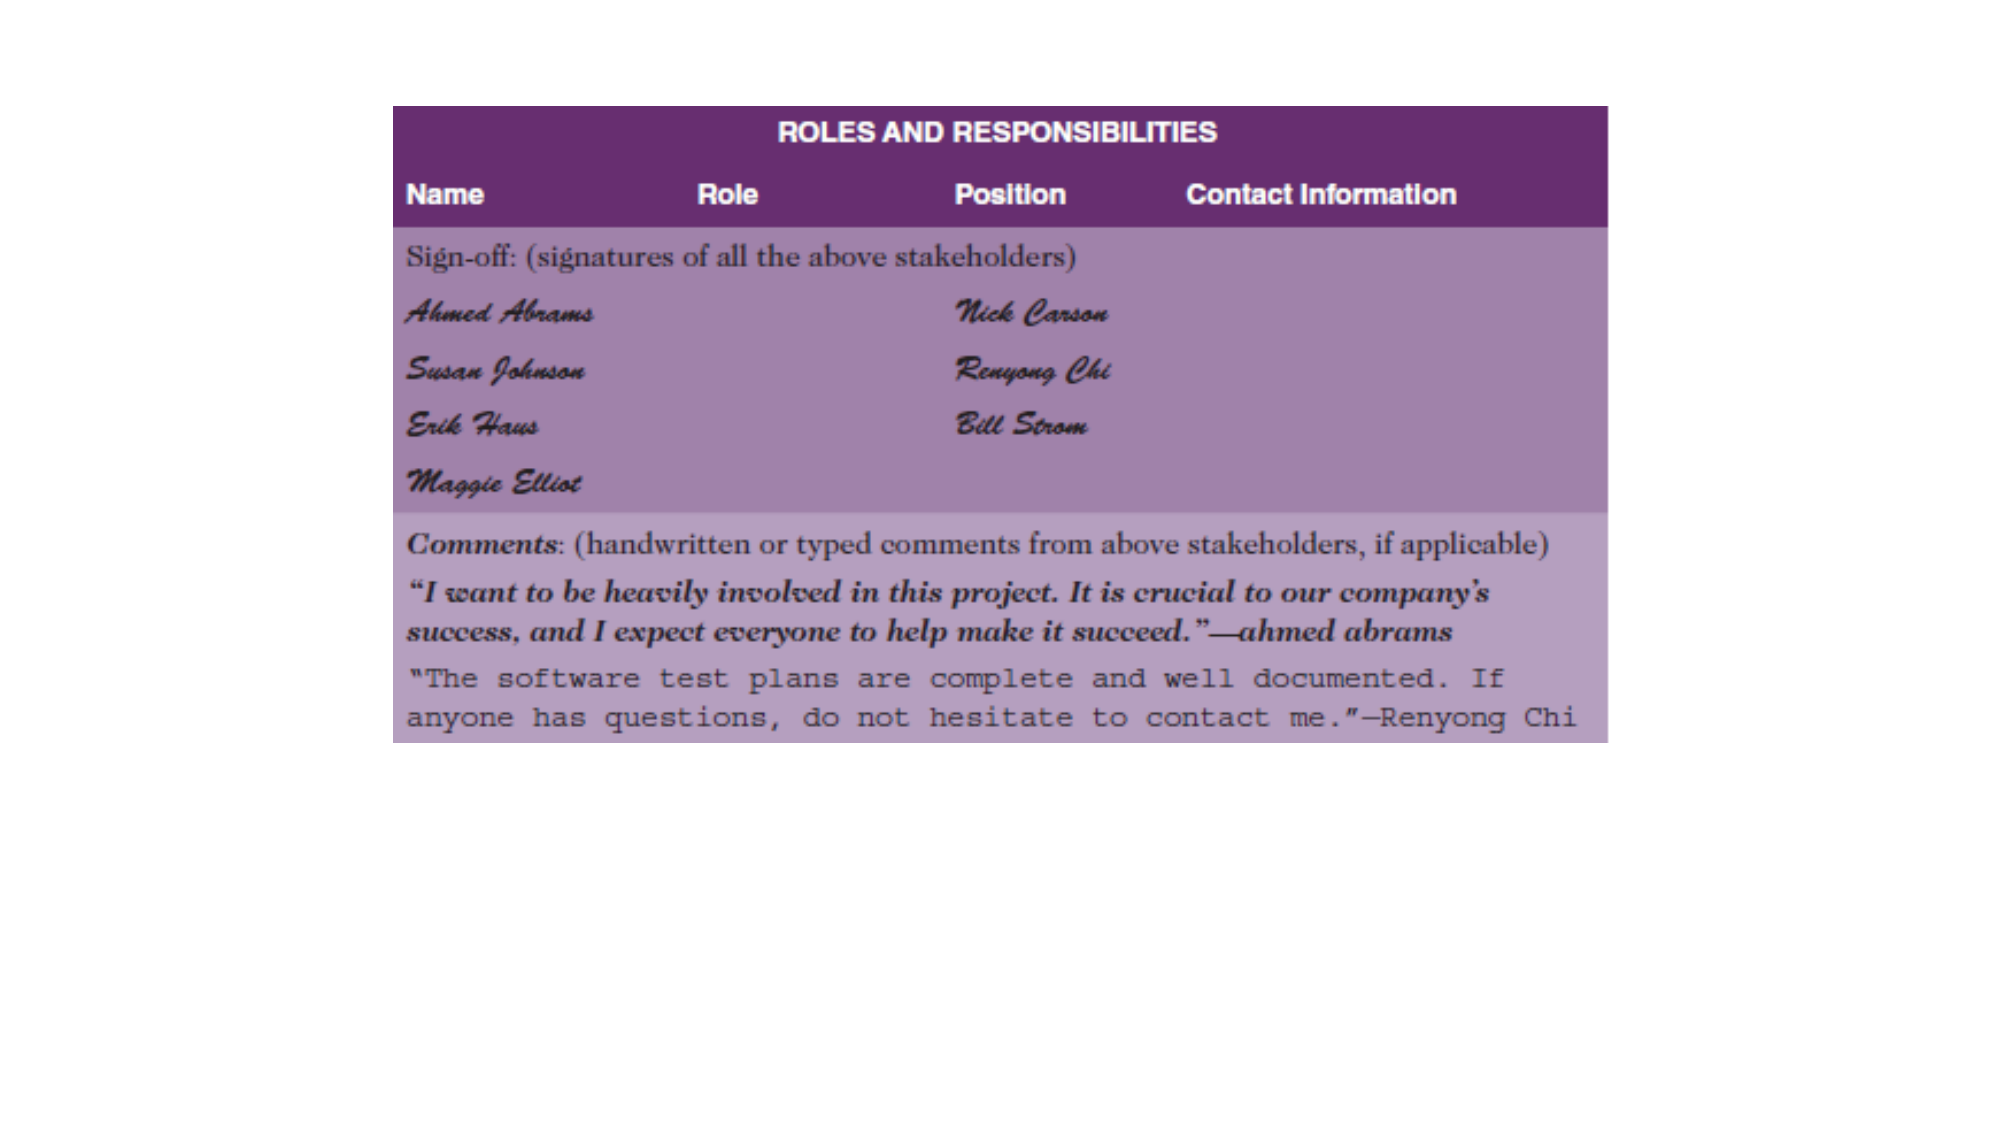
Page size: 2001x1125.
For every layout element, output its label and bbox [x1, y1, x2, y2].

picture [393, 106, 1611, 743]
